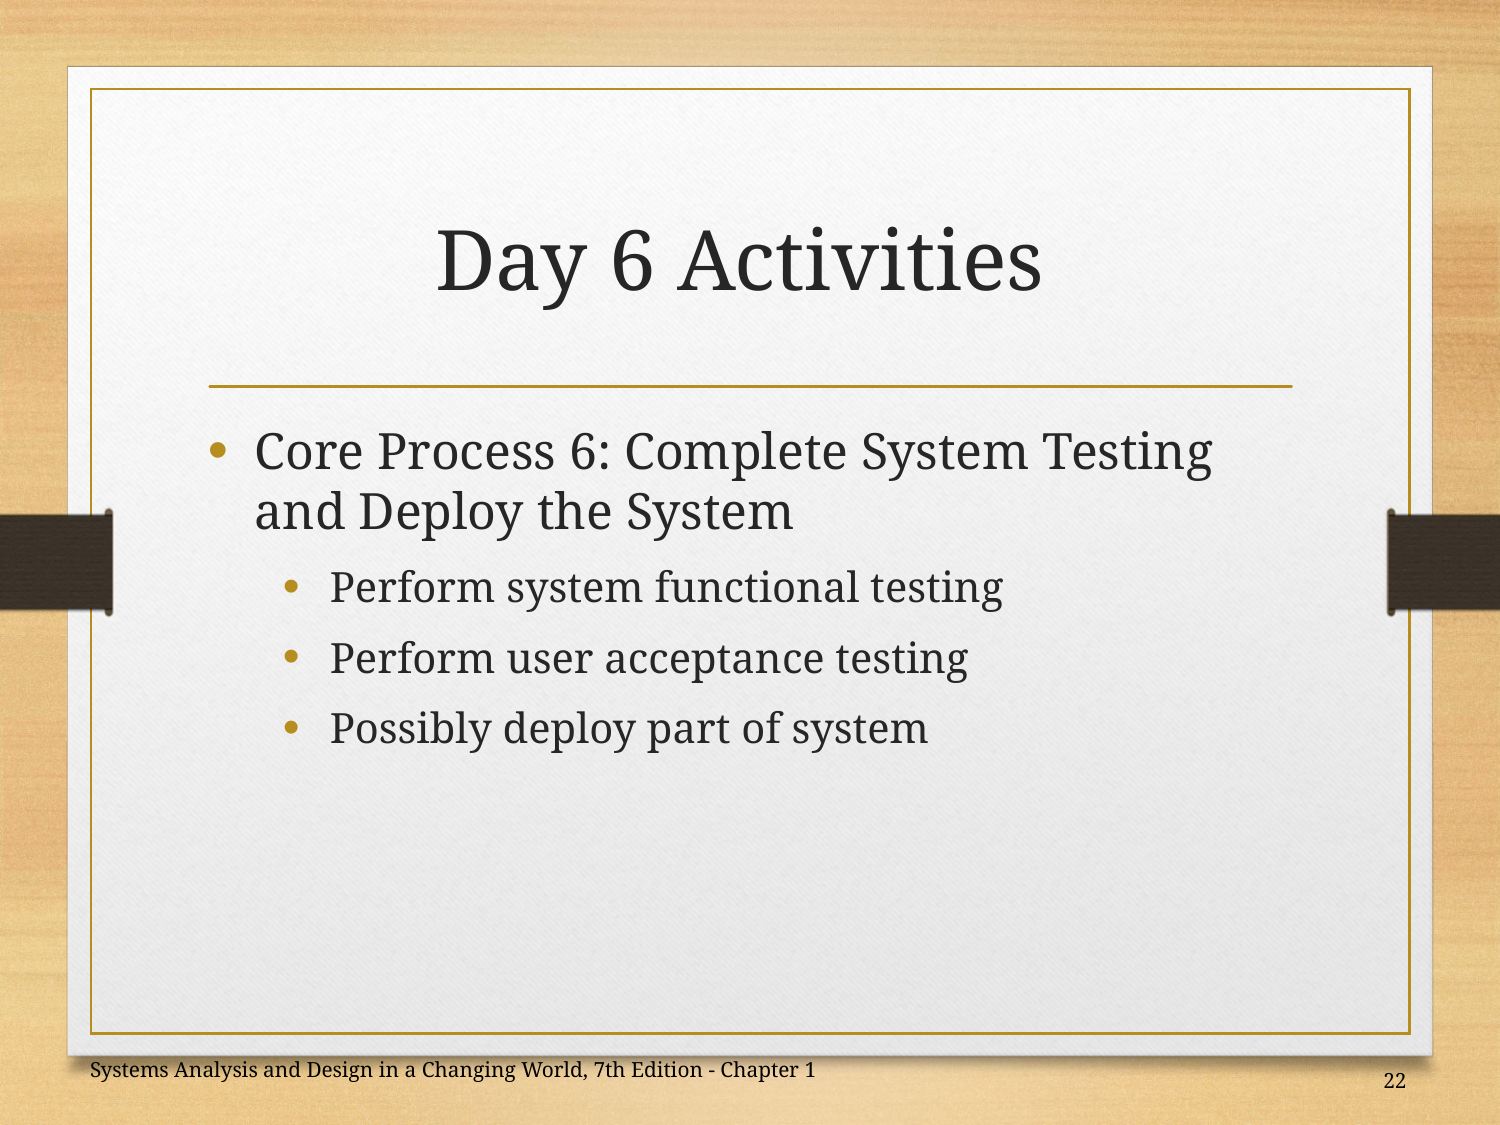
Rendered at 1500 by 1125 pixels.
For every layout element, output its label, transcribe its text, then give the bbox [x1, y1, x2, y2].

picture [0, 0, 1500, 1125]
footer Systems Analysis and Design in a Changing World, 7th Edition - Chapter 1 [75, 1059, 913, 1105]
slide_number 22 [1356, 1059, 1422, 1105]
title Day 6 Activities [192, 150, 1309, 364]
list Core Process 6: Complete System Testing and Deploy the System Perform system functional testing Perform user acceptance testing Possibly deploy part of system [192, 412, 1309, 978]
